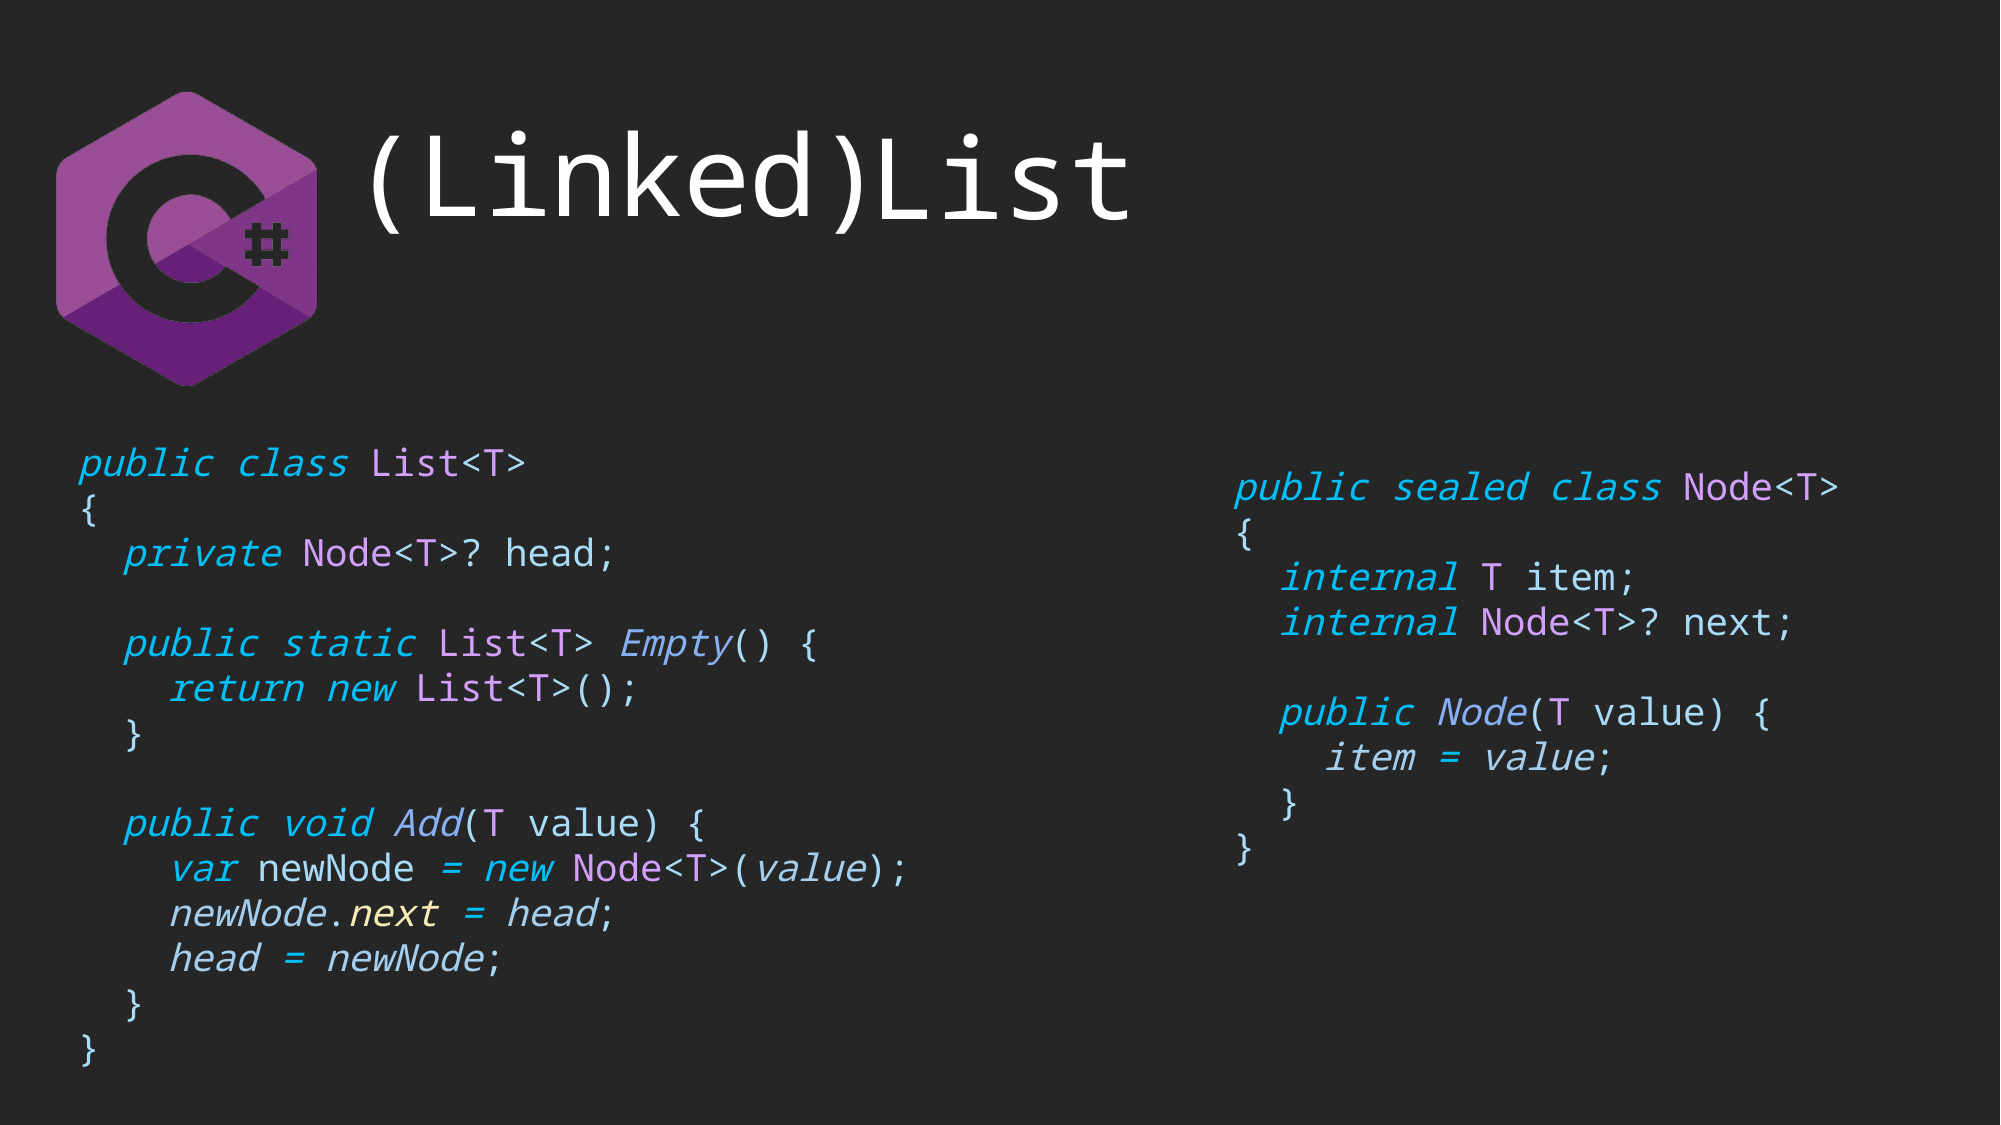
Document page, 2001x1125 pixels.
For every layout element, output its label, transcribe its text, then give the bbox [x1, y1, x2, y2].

text_box public sealed class Node<T> { internal T item; internal Node<T>? next; public Node(T value) { item = value; } } [1218, 455, 1882, 876]
text_box (Linked) [361, 85, 974, 246]
title List [854, 111, 1190, 249]
text_box public class List<T> { private Node<T>? head; public static List<T> Empty() { return new List<T>(); } public void Add(T value) { var newNode = new Node<T>(value); newNode.next = head; head = newNode; } } [62, 431, 1209, 1077]
picture [18, 71, 354, 407]
